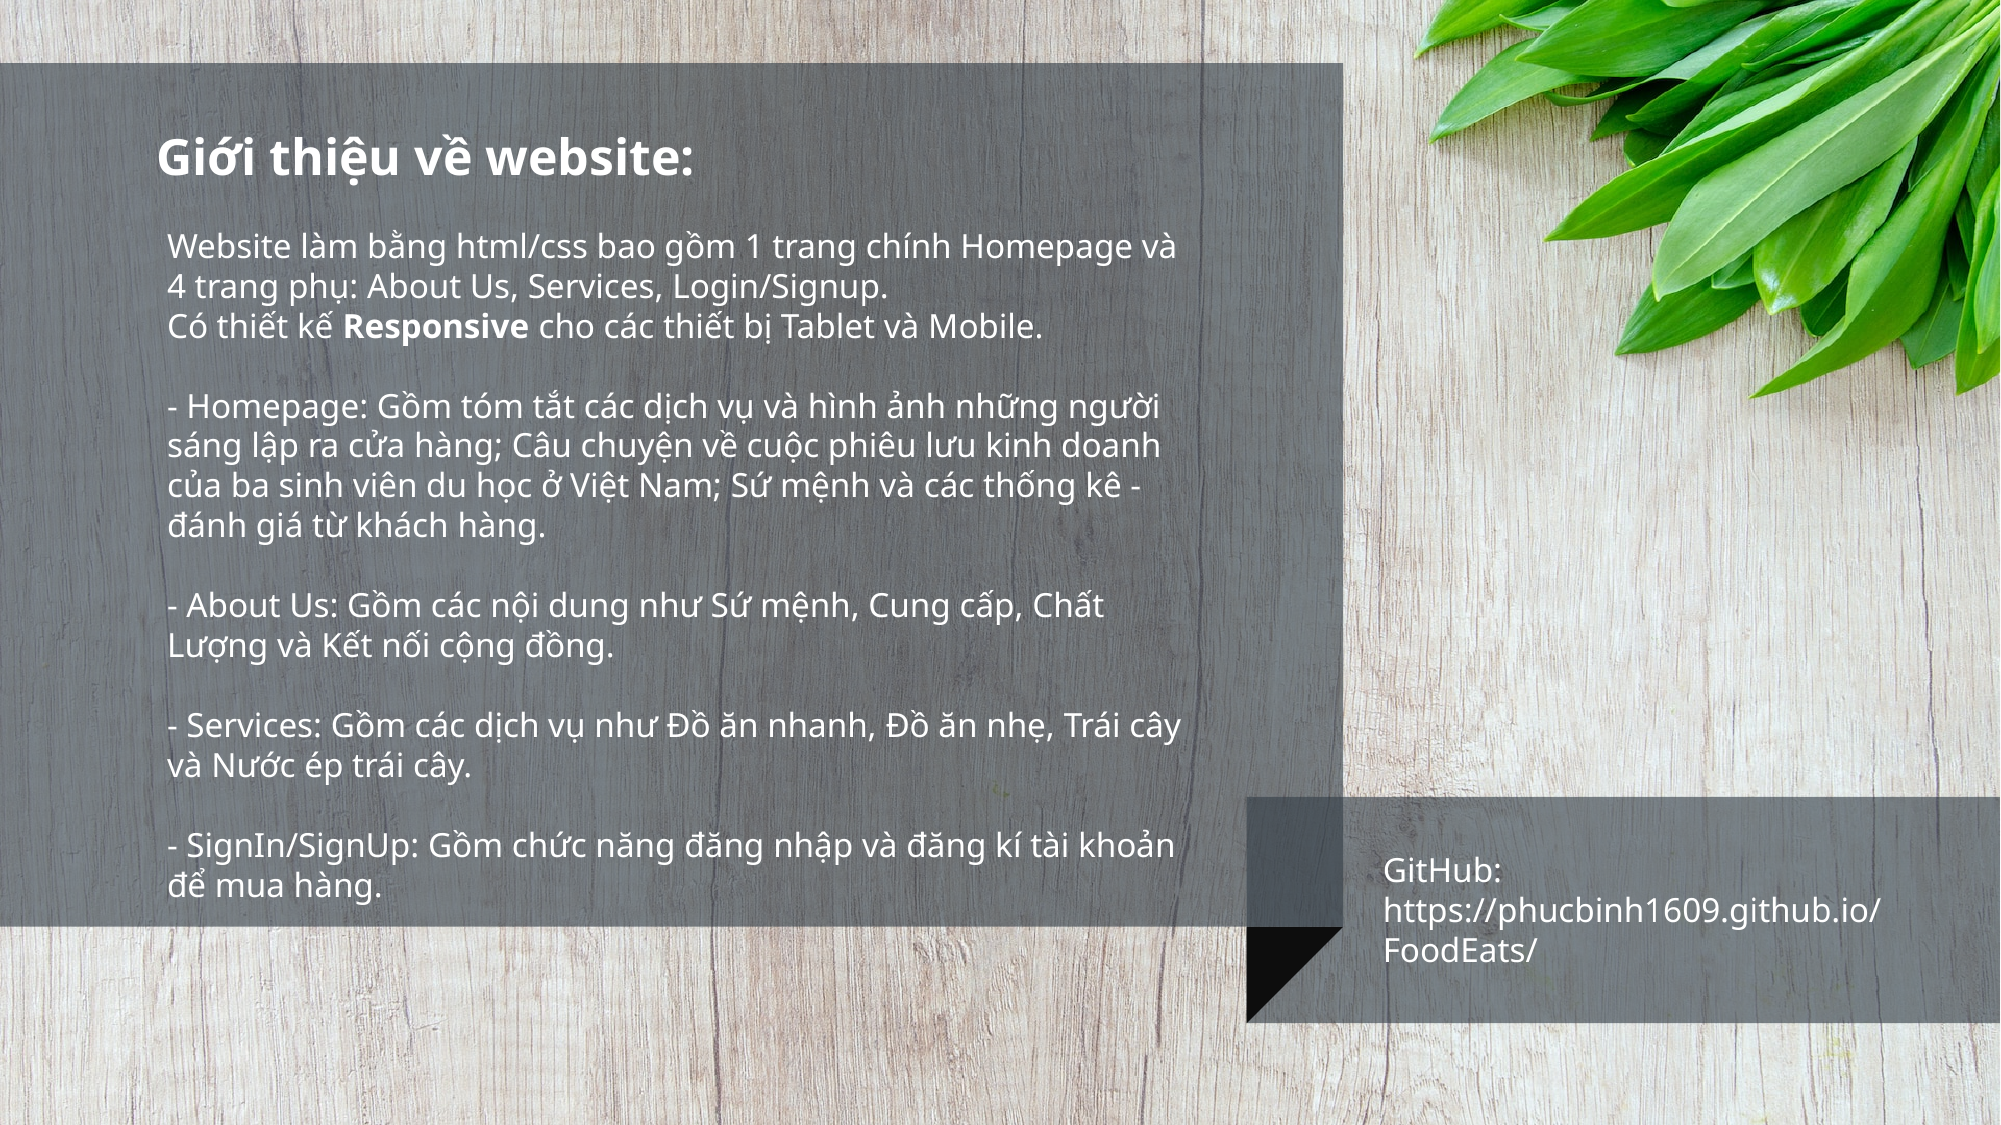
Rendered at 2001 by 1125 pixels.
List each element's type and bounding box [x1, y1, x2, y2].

text_box [0, 62, 2000, 1024]
picture [0, 0, 2001, 1125]
